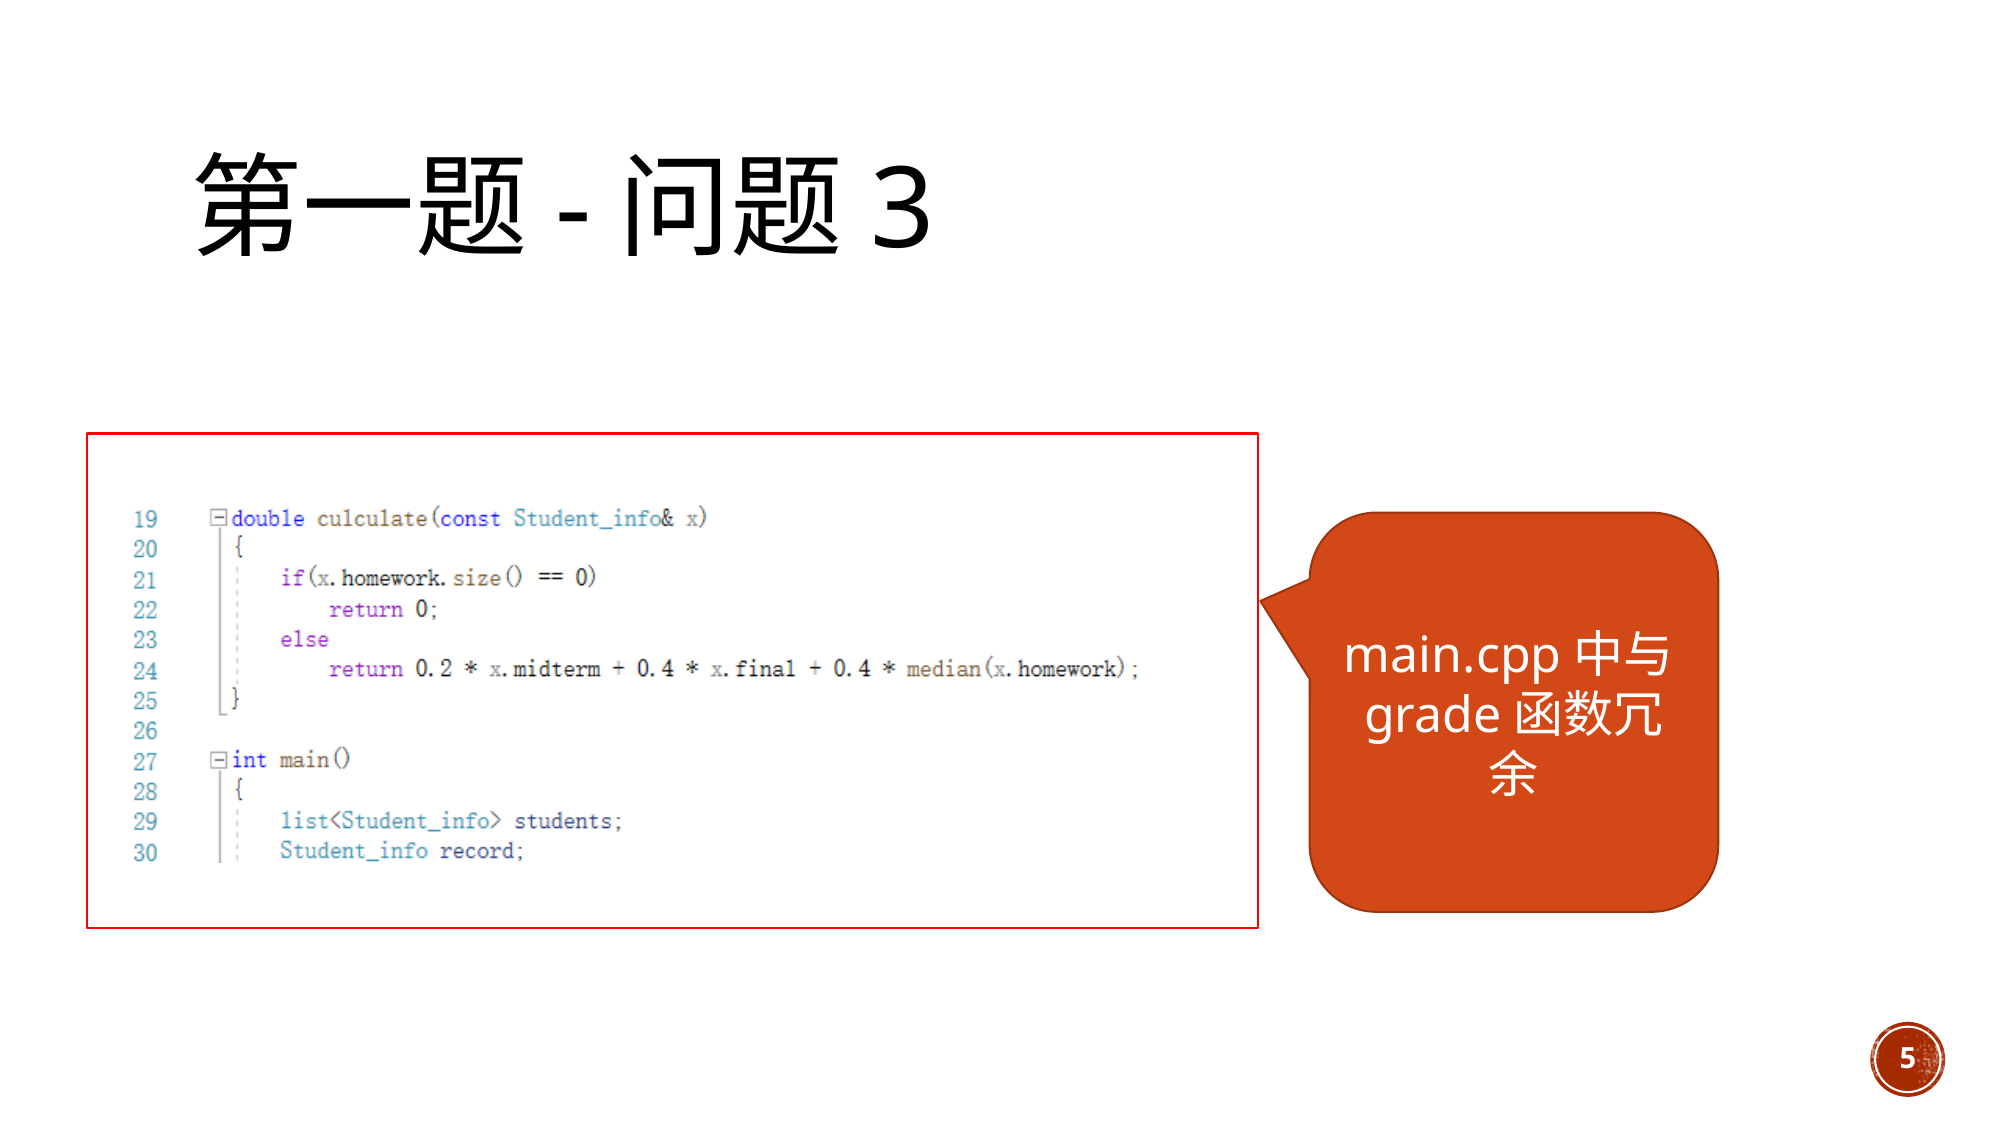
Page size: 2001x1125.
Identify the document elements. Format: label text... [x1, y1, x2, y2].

text_box [86, 432, 1259, 929]
slide_number 5 [1855, 1028, 1961, 1089]
picture [107, 498, 1221, 863]
title 第一题-问题3 [175, 79, 1826, 344]
text_box main.cpp中与grade函数冗余 [1259, 511, 1720, 913]
